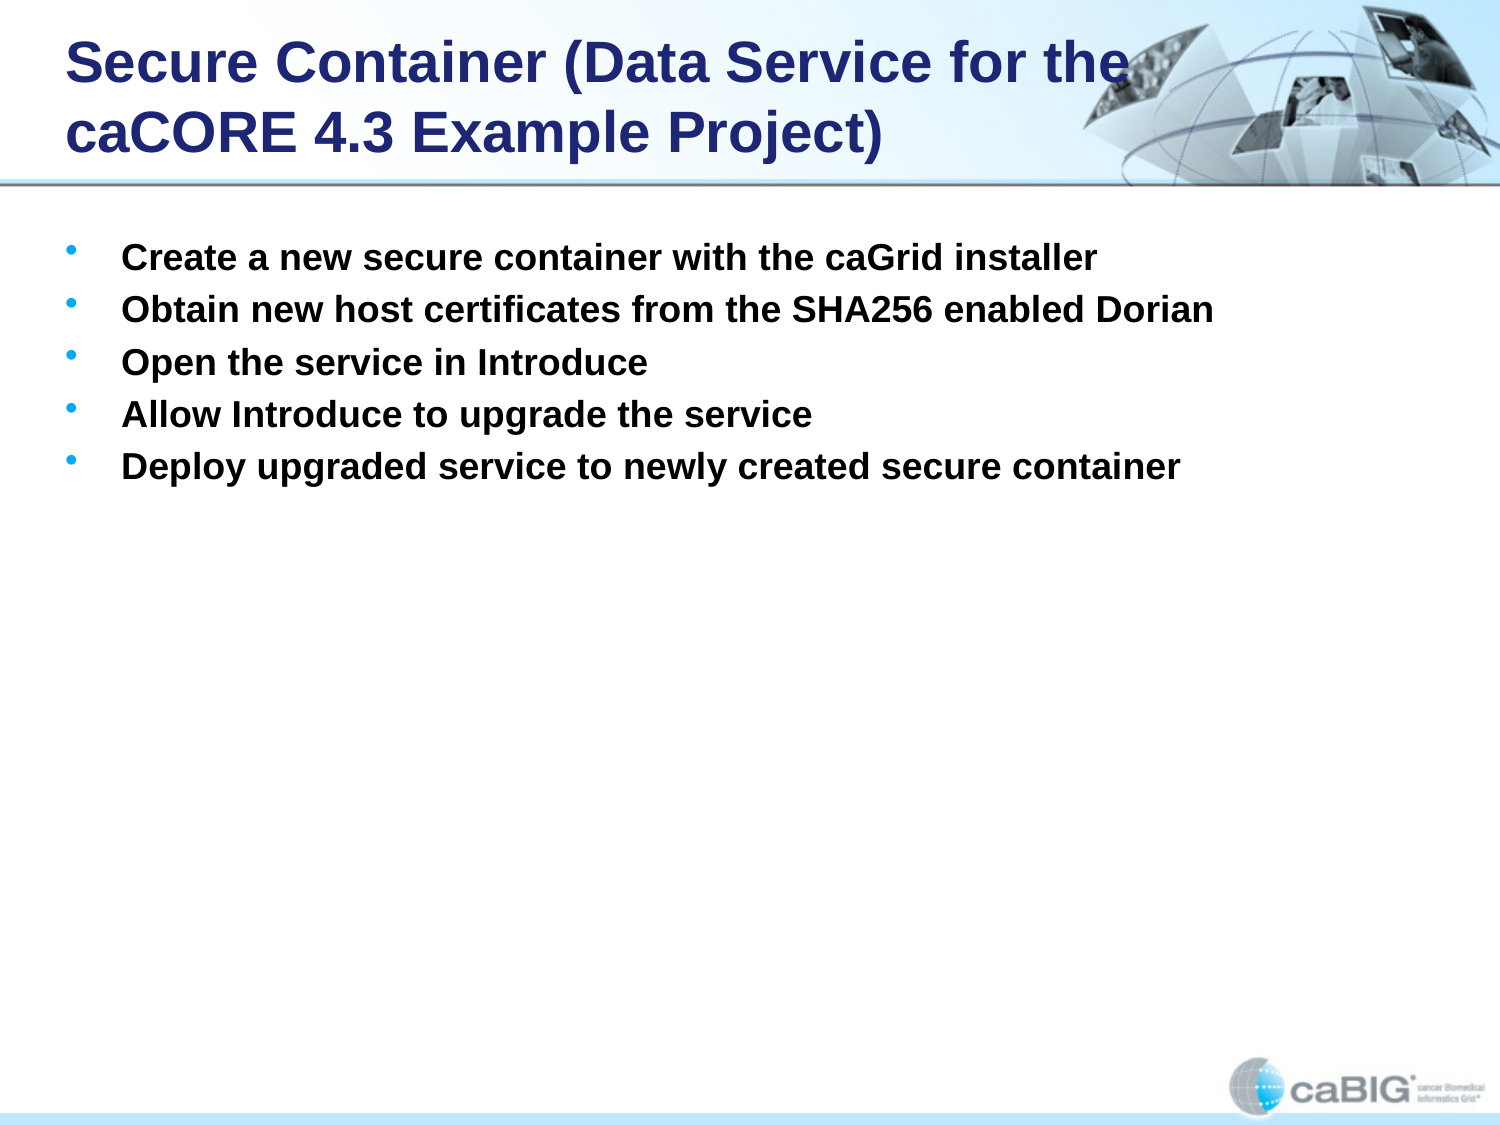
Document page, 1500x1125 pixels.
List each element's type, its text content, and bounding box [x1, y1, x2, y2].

title Secure Container (Data Service for the caCORE 4.3 Example Project) [49, 0, 1176, 188]
list Create a new secure container with the caGrid installer Obtain new host certificates from the SHA256 enabled Dorian Open the service in Introduce Allow Introduce to upgrade the service Deploy upgraded service to newly created secure container [49, 224, 1438, 1038]
picture [0, 0, 1500, 1125]
